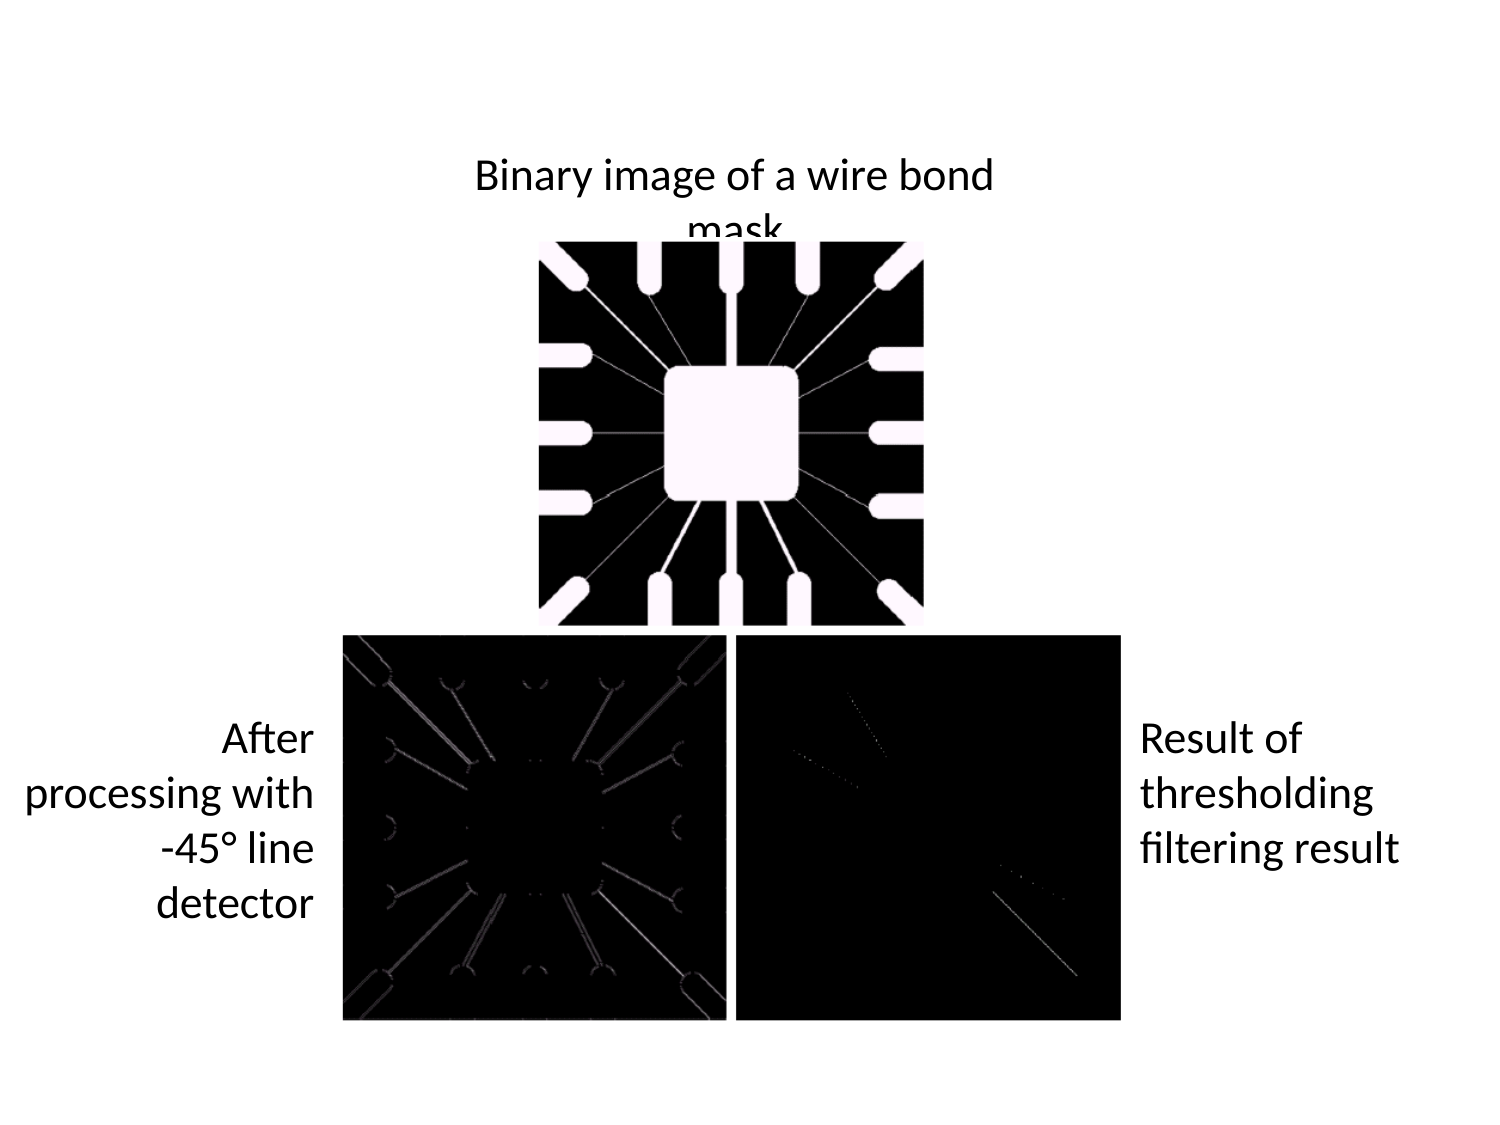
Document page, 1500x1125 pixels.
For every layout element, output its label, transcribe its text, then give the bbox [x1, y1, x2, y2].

text_box Result of thresholding filtering result [1132, 699, 1455, 880]
text_box After processing with -45° line detector [0, 699, 330, 935]
picture [337, 237, 1128, 1024]
text_box Binary image of a wire bond mask [437, 137, 1033, 235]
